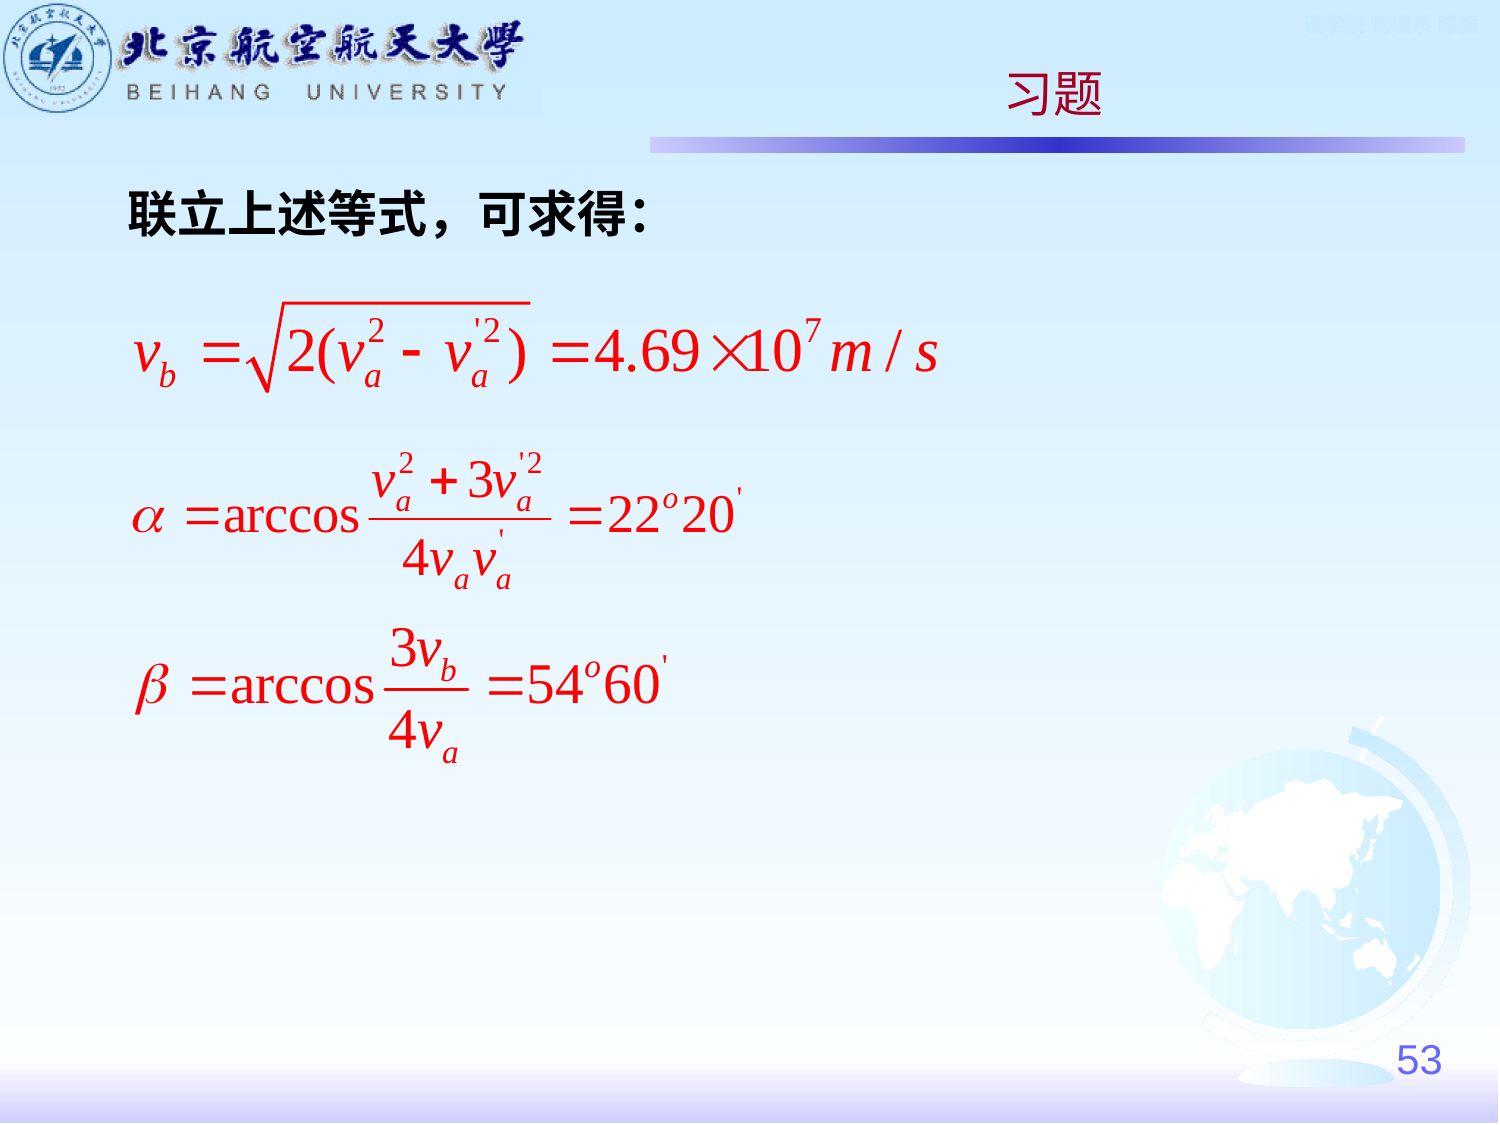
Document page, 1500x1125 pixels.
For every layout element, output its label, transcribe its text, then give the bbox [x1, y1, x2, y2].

text_box 联立上述等式，可求得： [112, 174, 838, 250]
text_box 习题 [625, 47, 1483, 138]
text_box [124, 612, 676, 776]
picture [0, 0, 543, 117]
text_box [124, 437, 751, 601]
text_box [124, 287, 951, 405]
slide_number 53 [1145, 1024, 1459, 1101]
